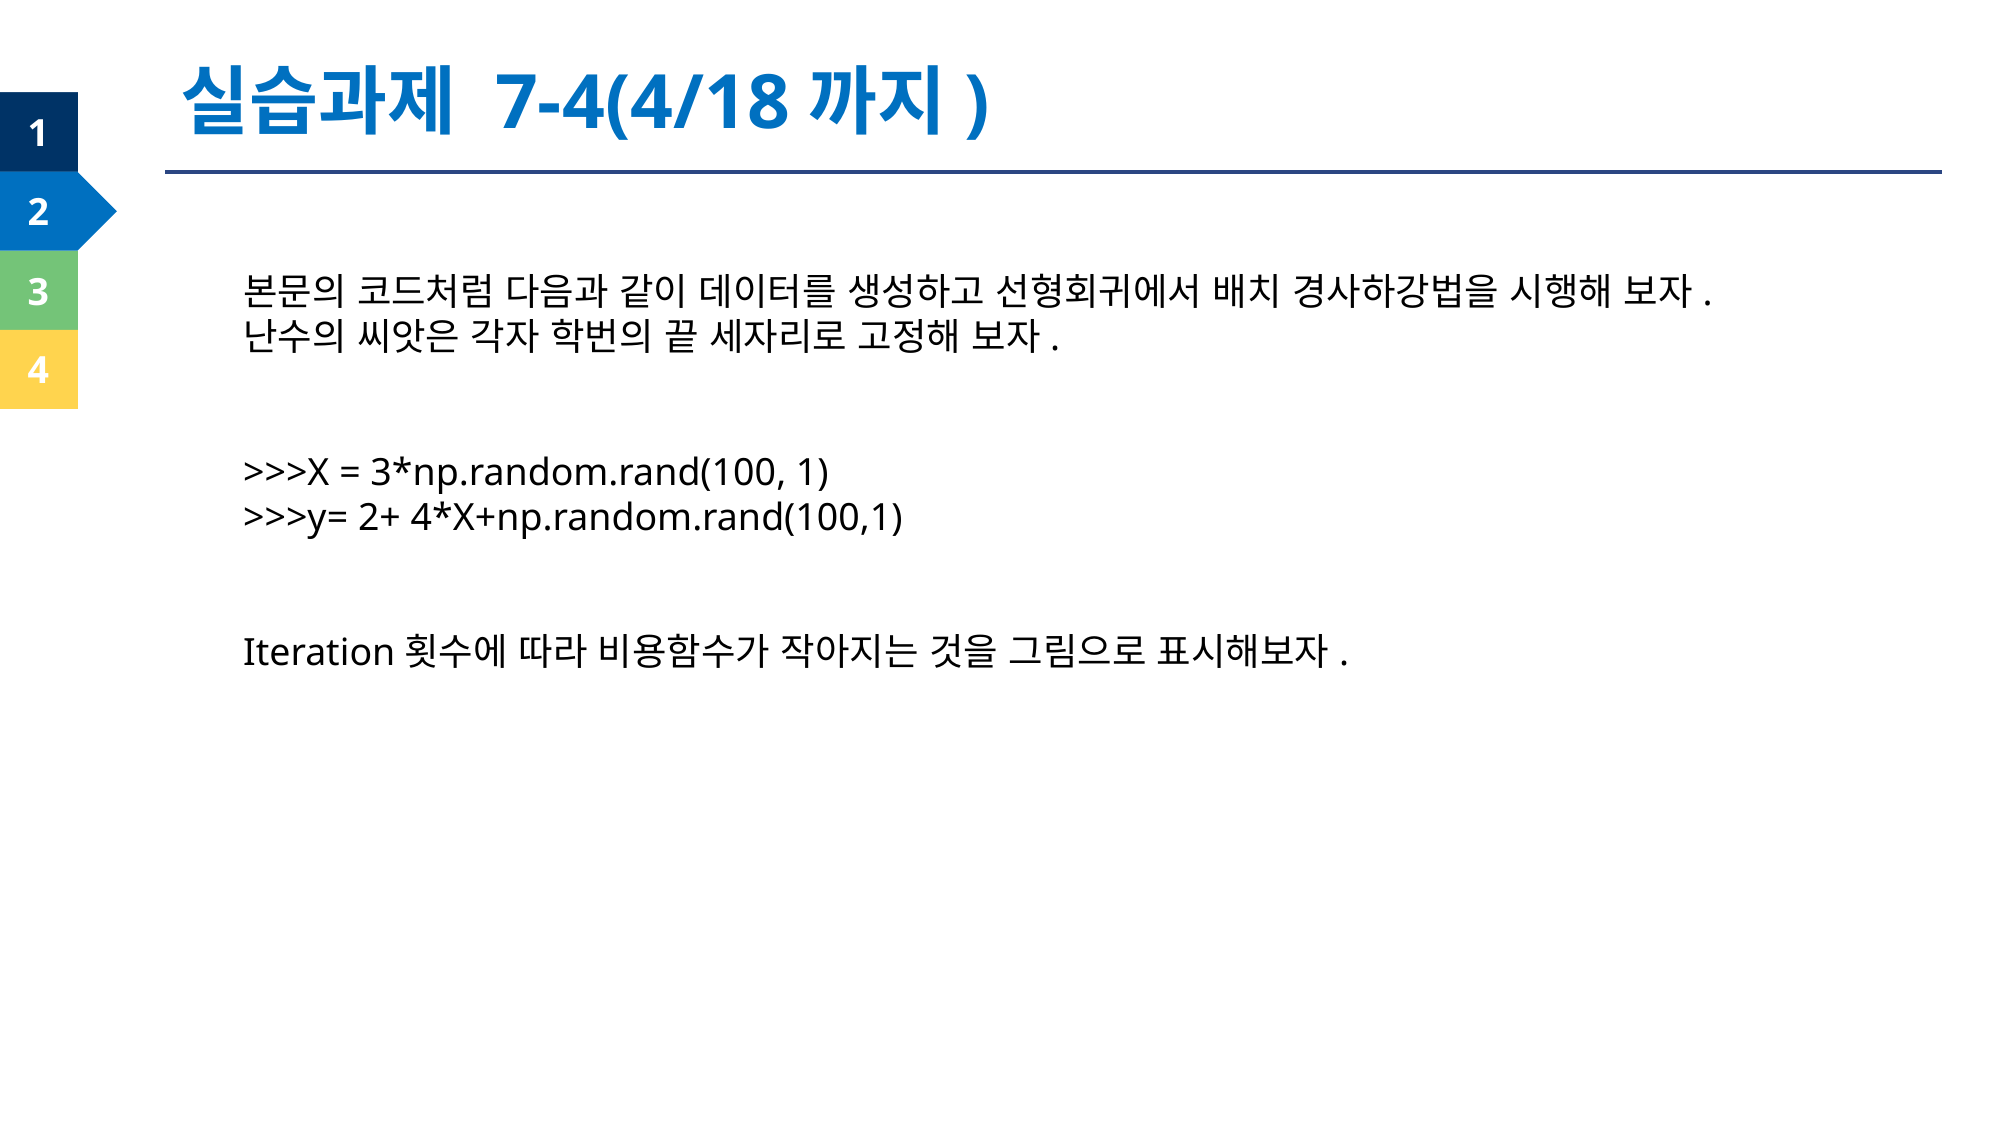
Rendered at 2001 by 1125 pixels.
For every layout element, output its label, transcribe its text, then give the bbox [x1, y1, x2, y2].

list 실습과제 7-4(4/18까지) [165, 36, 1914, 172]
text_box 본문의 코드처럼 다음과 같이 데이터를 생성하고 선형회귀에서 배치 경사하강법을 시행해 보자. 난수의 씨앗은 각자 학번의 끝 세자리로 고정해 보자. >>>X = 3*np.random.rand(100, 1) >>>y= 2+ 4*X+np.random.rand(100,1) Iteration횟수에 따라 비용함수가 작아지는 것을 그림으로 표시해보자. [228, 260, 1846, 681]
